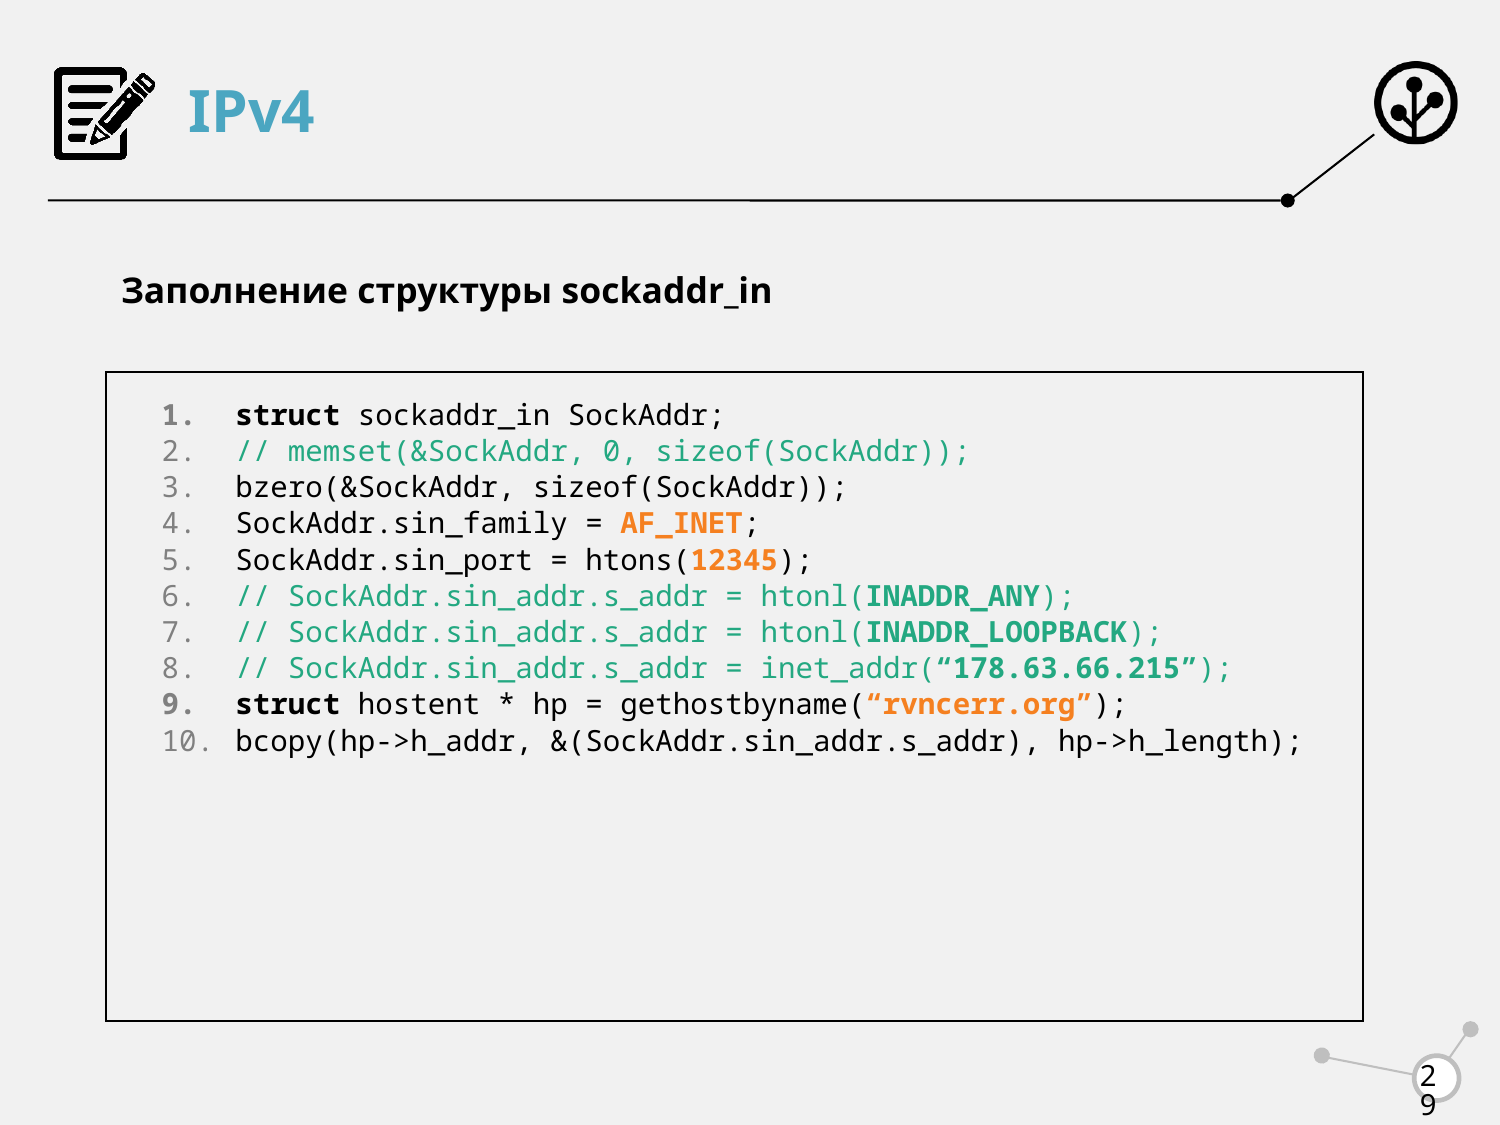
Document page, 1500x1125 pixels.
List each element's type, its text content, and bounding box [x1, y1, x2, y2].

title IPv4 [173, 42, 1281, 185]
list Заполнение структуры sockaddr_in [106, 241, 1364, 343]
picture [1363, 24, 1464, 185]
list struct sockaddr_in SockAddr; // memset(&SockAddr, 0, sizeof(SockAddr)); bzero(&SockAddr, sizeof(SockAddr)); SockAddr.sin_family = AF_INET; SockAddr.sin_port = htons(12345); // SockAddr.sin_addr.s_addr = htonl(INADDR_ANY); // SockAddr.sin_addr.s_addr = htonl(INADDR_LOOPBACK); // SockAddr.sin_addr.s_addr = inet_addr(“178.63.66.215”); struct hostent * hp = gethostbyname(“rvncerr.org”); bcopy(hp->h_addr, &(SockAddr.sin_addr.s_addr), hp->h_length); [146, 395, 1339, 1000]
slide_number 29 [1404, 1047, 1468, 1108]
